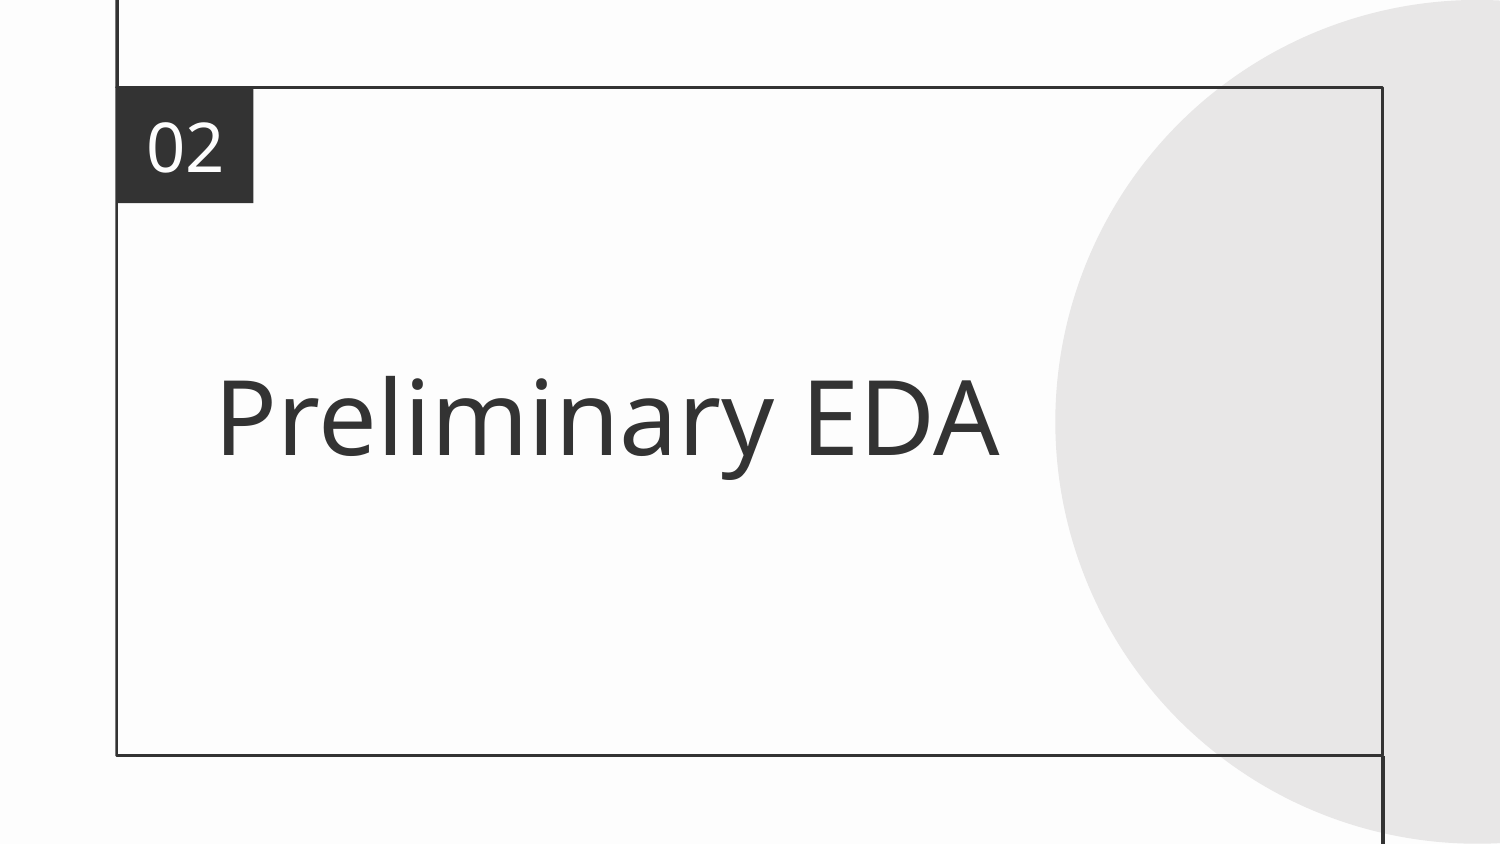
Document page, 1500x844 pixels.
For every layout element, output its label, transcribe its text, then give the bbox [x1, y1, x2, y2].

title Preliminary EDA [199, 352, 1031, 491]
title 02 [118, 87, 254, 204]
